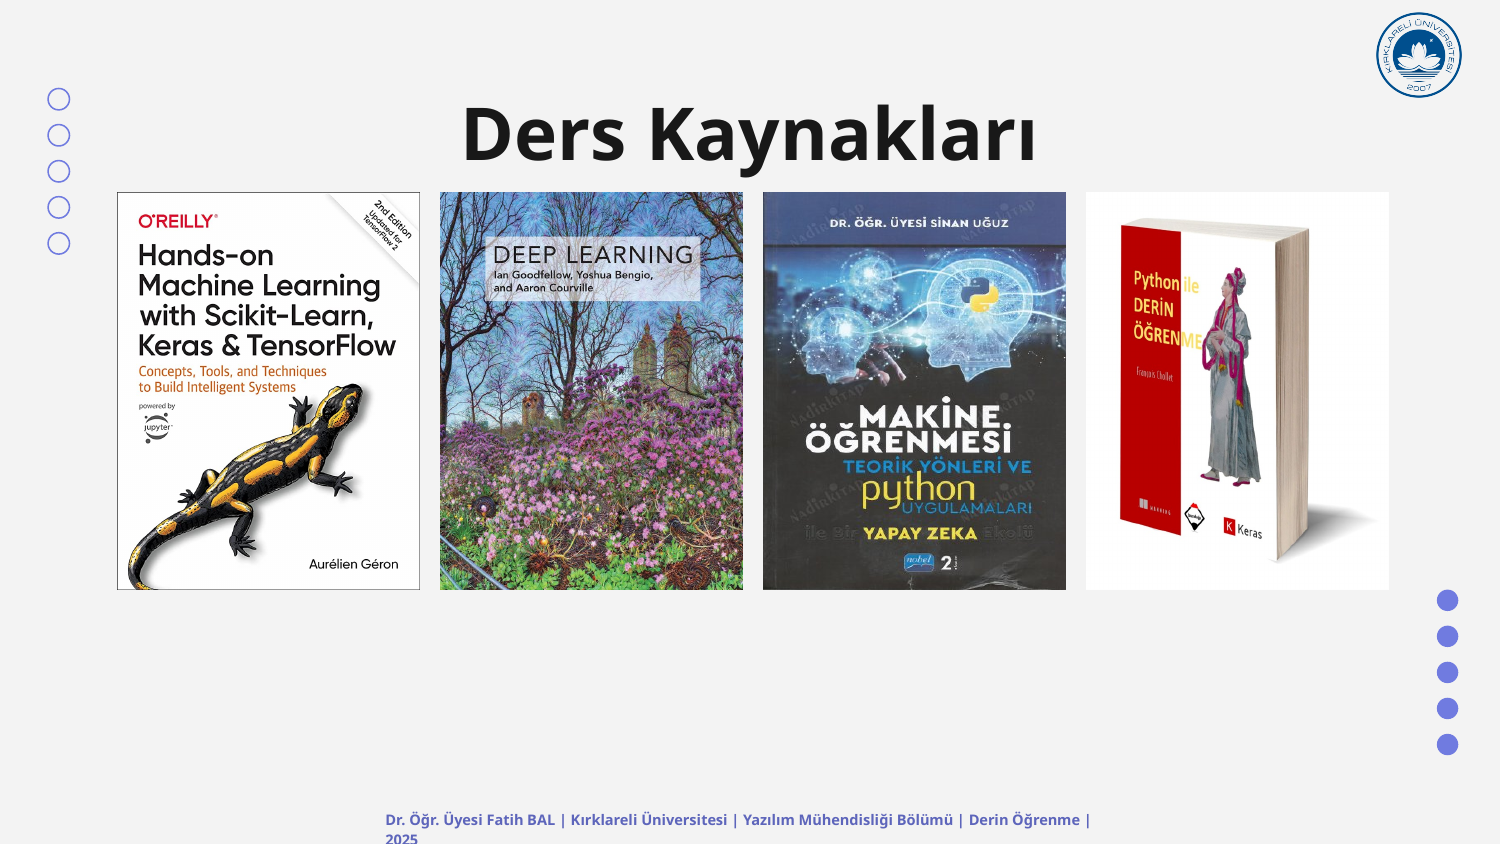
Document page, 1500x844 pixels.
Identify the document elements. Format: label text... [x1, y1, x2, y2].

picture [1085, 192, 1389, 590]
picture [762, 192, 1066, 590]
picture [1334, 0, 1500, 116]
title Ders Kaynakları [118, 72, 1382, 167]
text_box Dr. Öğr. Üyesi Fatih BAL | Kırklareli Üniversitesi | Yazılım Mühendisliği Bölümü | Derin Öğrenme | 2025 [370, 813, 1130, 844]
picture [439, 192, 744, 590]
picture [117, 192, 421, 590]
